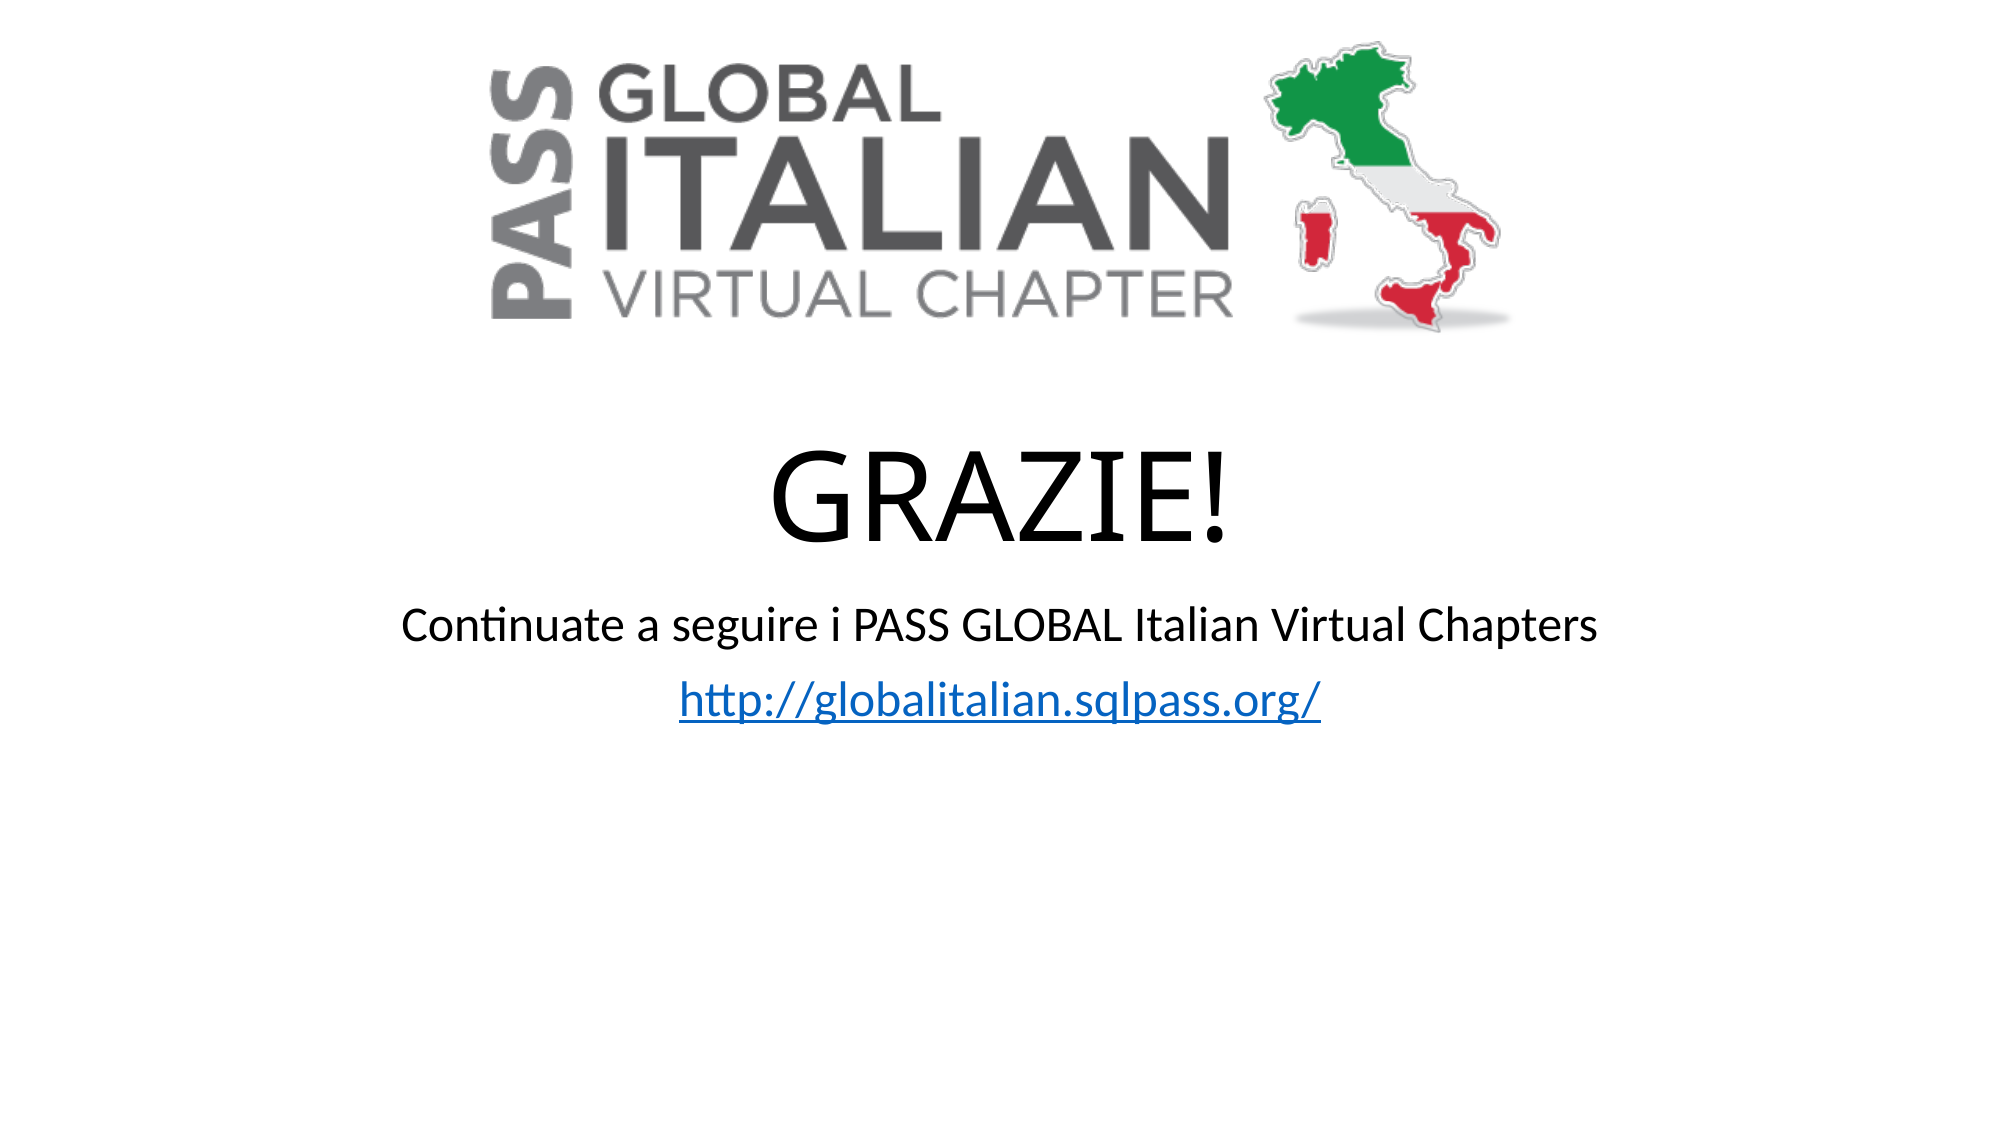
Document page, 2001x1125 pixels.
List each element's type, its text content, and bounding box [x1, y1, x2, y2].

picture [462, 15, 1538, 184]
subtitle Continuate a seguire i PASS GLOBAL Italian Virtual Chapters http://globalitalian.sqlpass.org/ [249, 590, 1750, 863]
title GRAZIE! [249, 184, 1750, 576]
